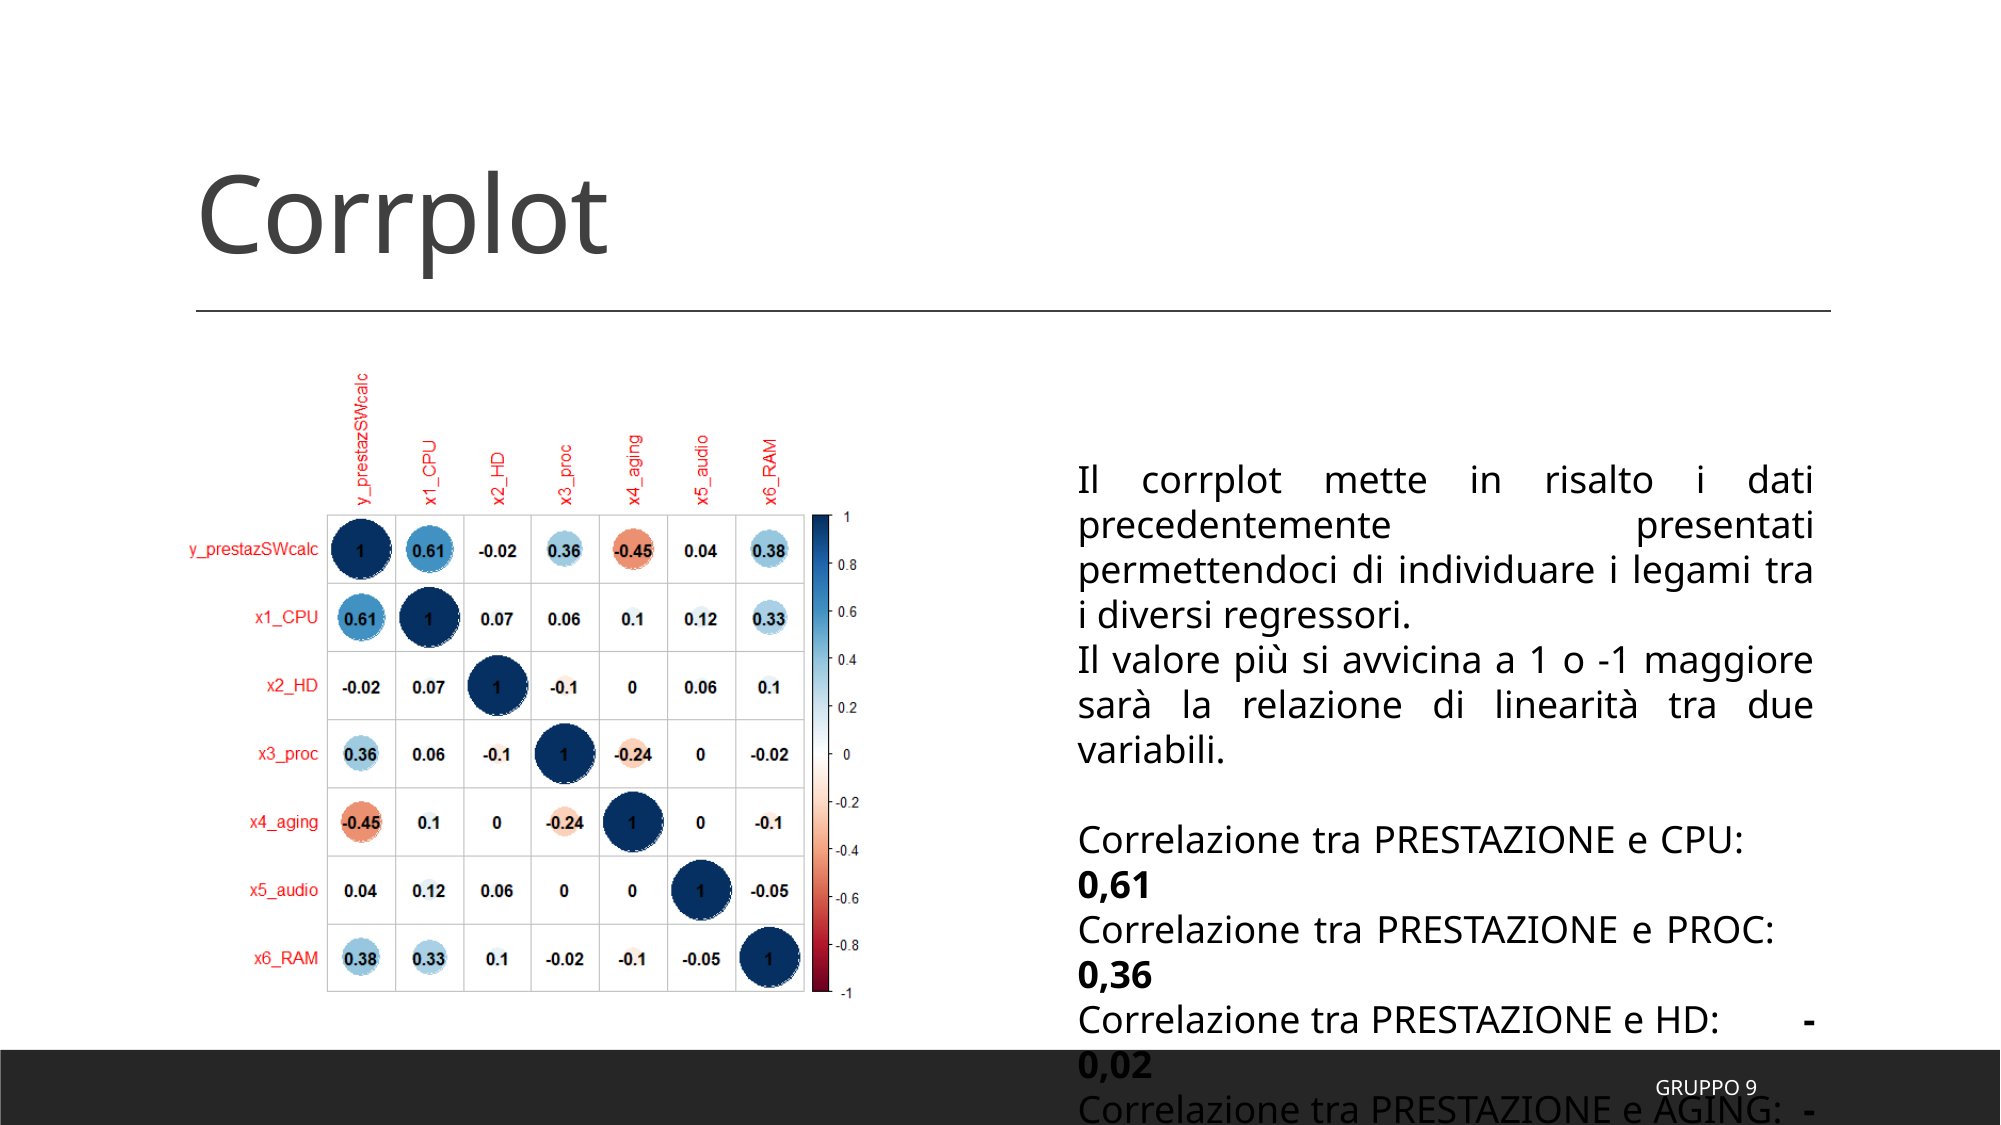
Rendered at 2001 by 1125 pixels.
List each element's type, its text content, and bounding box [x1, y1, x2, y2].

title Corrplot [180, 47, 1830, 285]
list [179, 359, 884, 1010]
text_box Il corrplot mette in risalto i dati precedentemente presentati permettendoci di individuare i legami tra i diversi regressori. Il valore più si avvicina a 1 o -1 maggiore sarà la relazione di linearità tra due variabili. Correlazione tra PRESTAZIONE e CPU: 0,61 Correlazione tra PRESTAZIONE e PROC: 0,36 Correlazione tra PRESTAZIONE e HD: -0,02 Correlazione tra PRESTAZIONE e AGING: -0,45 Correlazione tra PRESTAZIONE e AUDIO: 0,04 Correlazione tra PRESTAZIONE e RAM: 0,38 [1062, 448, 1830, 1125]
